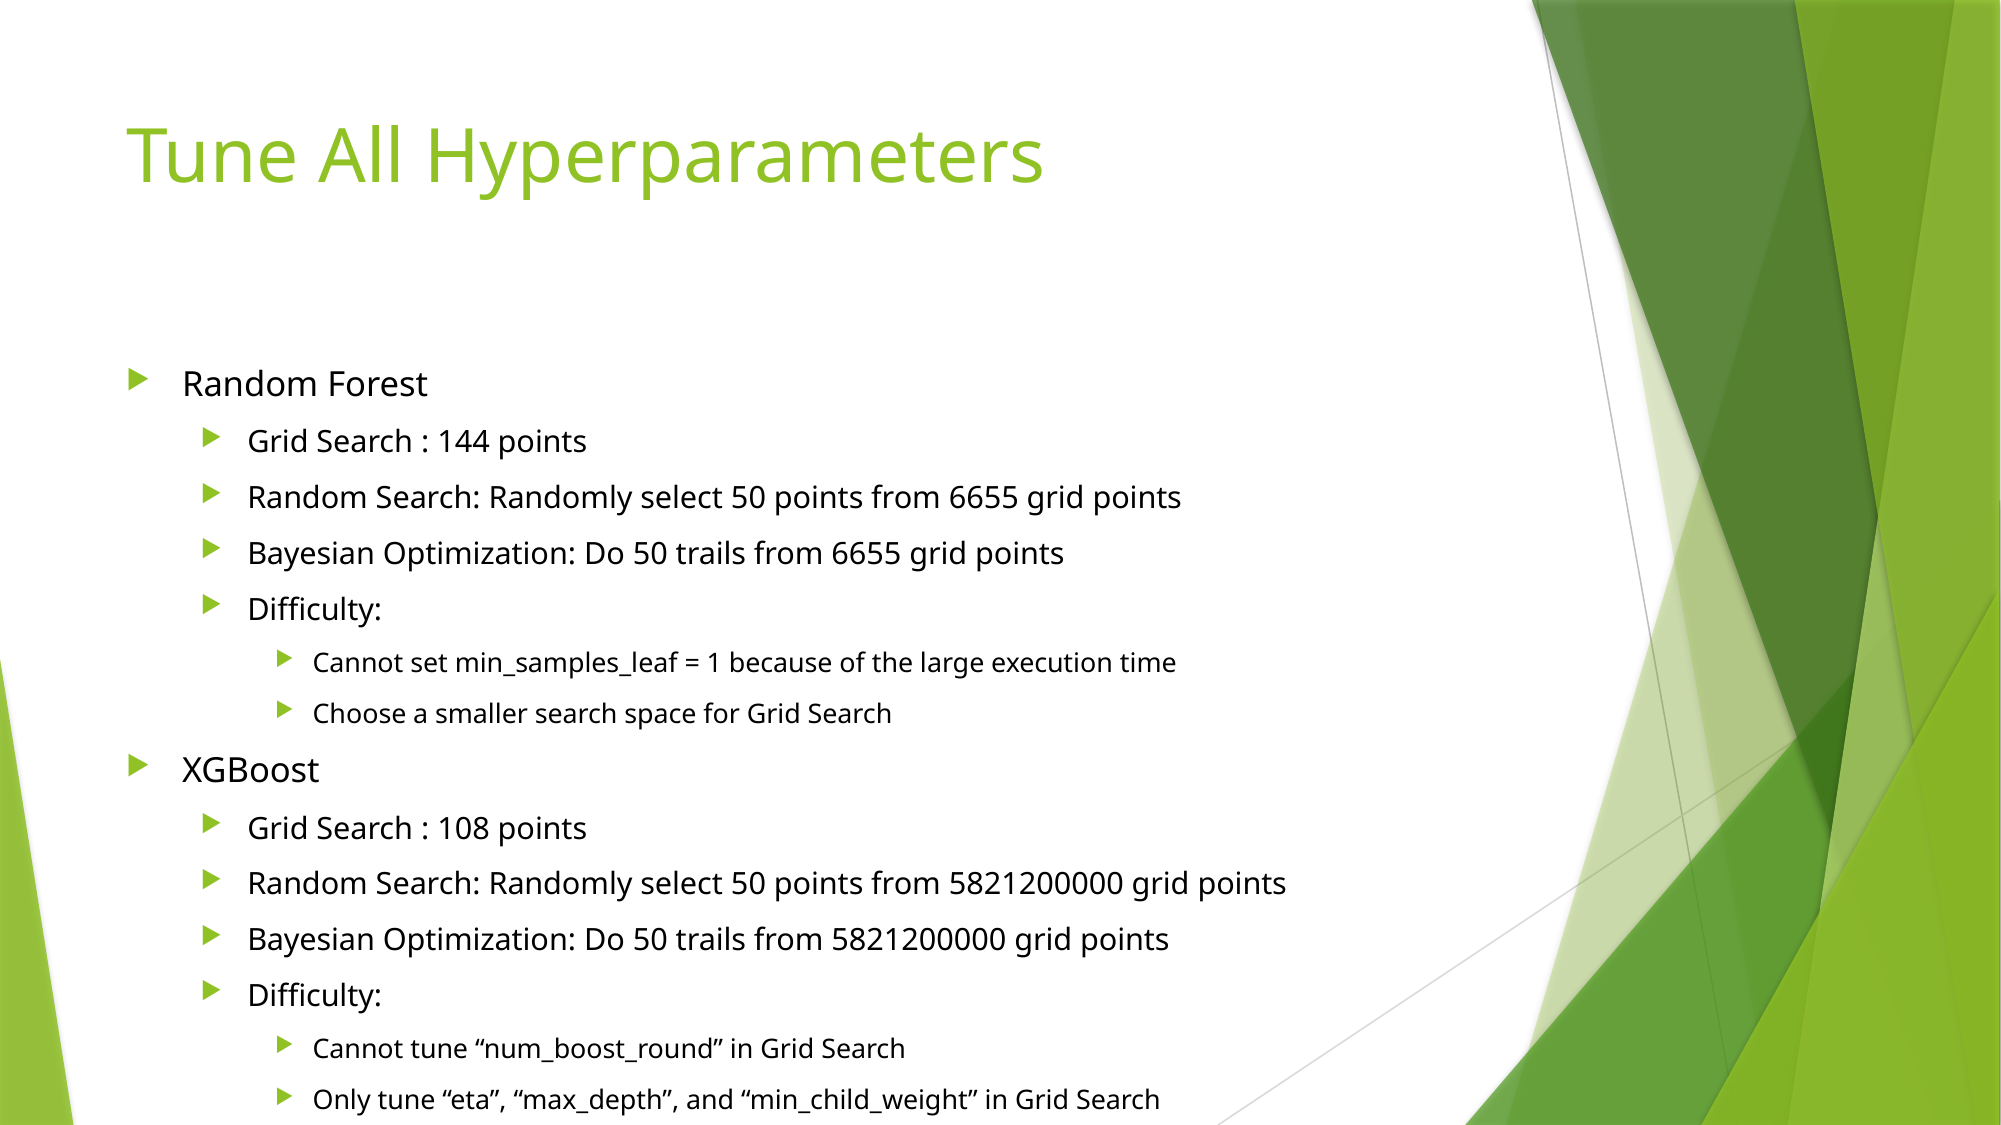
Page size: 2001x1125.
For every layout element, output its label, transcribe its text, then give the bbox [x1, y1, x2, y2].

list Random Forest Grid Search : 144 points Random Search: Randomly select 50 points from 6655 grid points Bayesian Optimization: Do 50 trails from 6655 grid points Difficulty: Cannot set min_samples_leaf = 1 because of the large execution time Choose a smaller search space for Grid Search XGBoost Grid Search : 108 points Random Search: Randomly select 50 points from 5821200000 grid points Bayesian Optimization: Do 50 trails from 5821200000 grid points Difficulty: Cannot tune “num_boost_round” in Grid Search Only tune “eta”, “max_depth”, and “min_child_weight” in Grid Search [111, 354, 1595, 1125]
title Tune All Hyperparameters [111, 99, 1522, 317]
